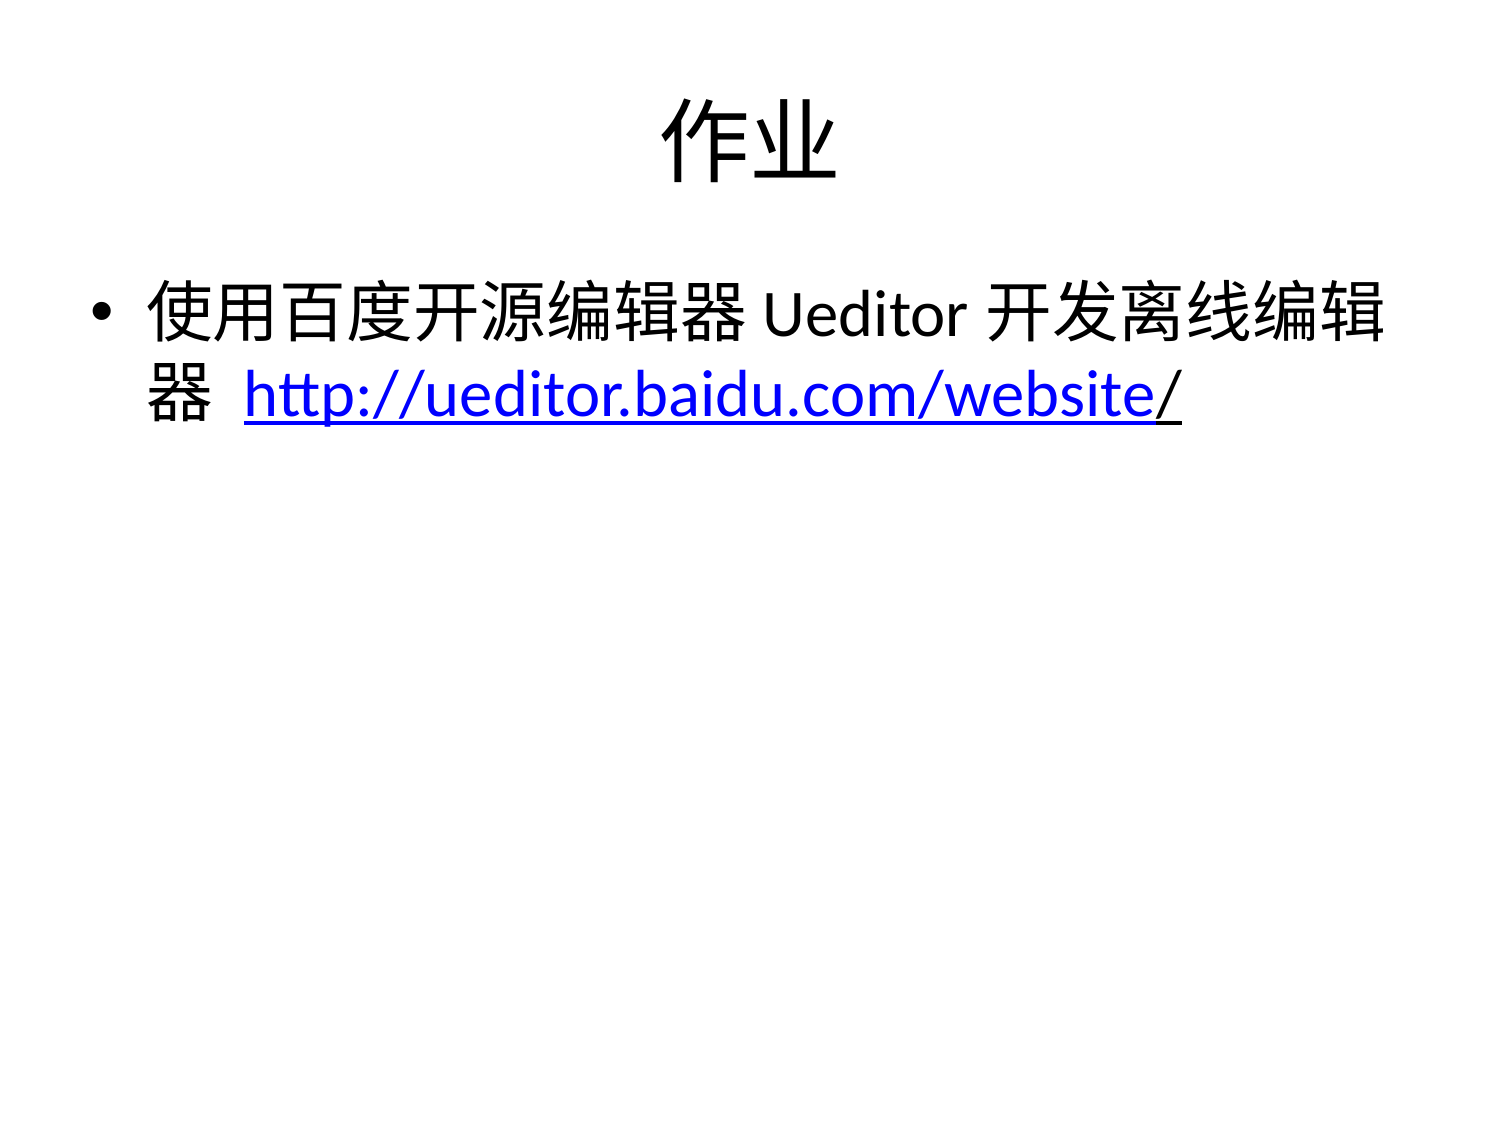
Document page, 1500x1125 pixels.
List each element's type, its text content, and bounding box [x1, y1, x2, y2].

list 使用百度开源编辑器Ueditor开发离线编辑器 http://ueditor.baidu.com/website/ [75, 262, 1425, 1005]
title 作业 [75, 45, 1425, 233]
